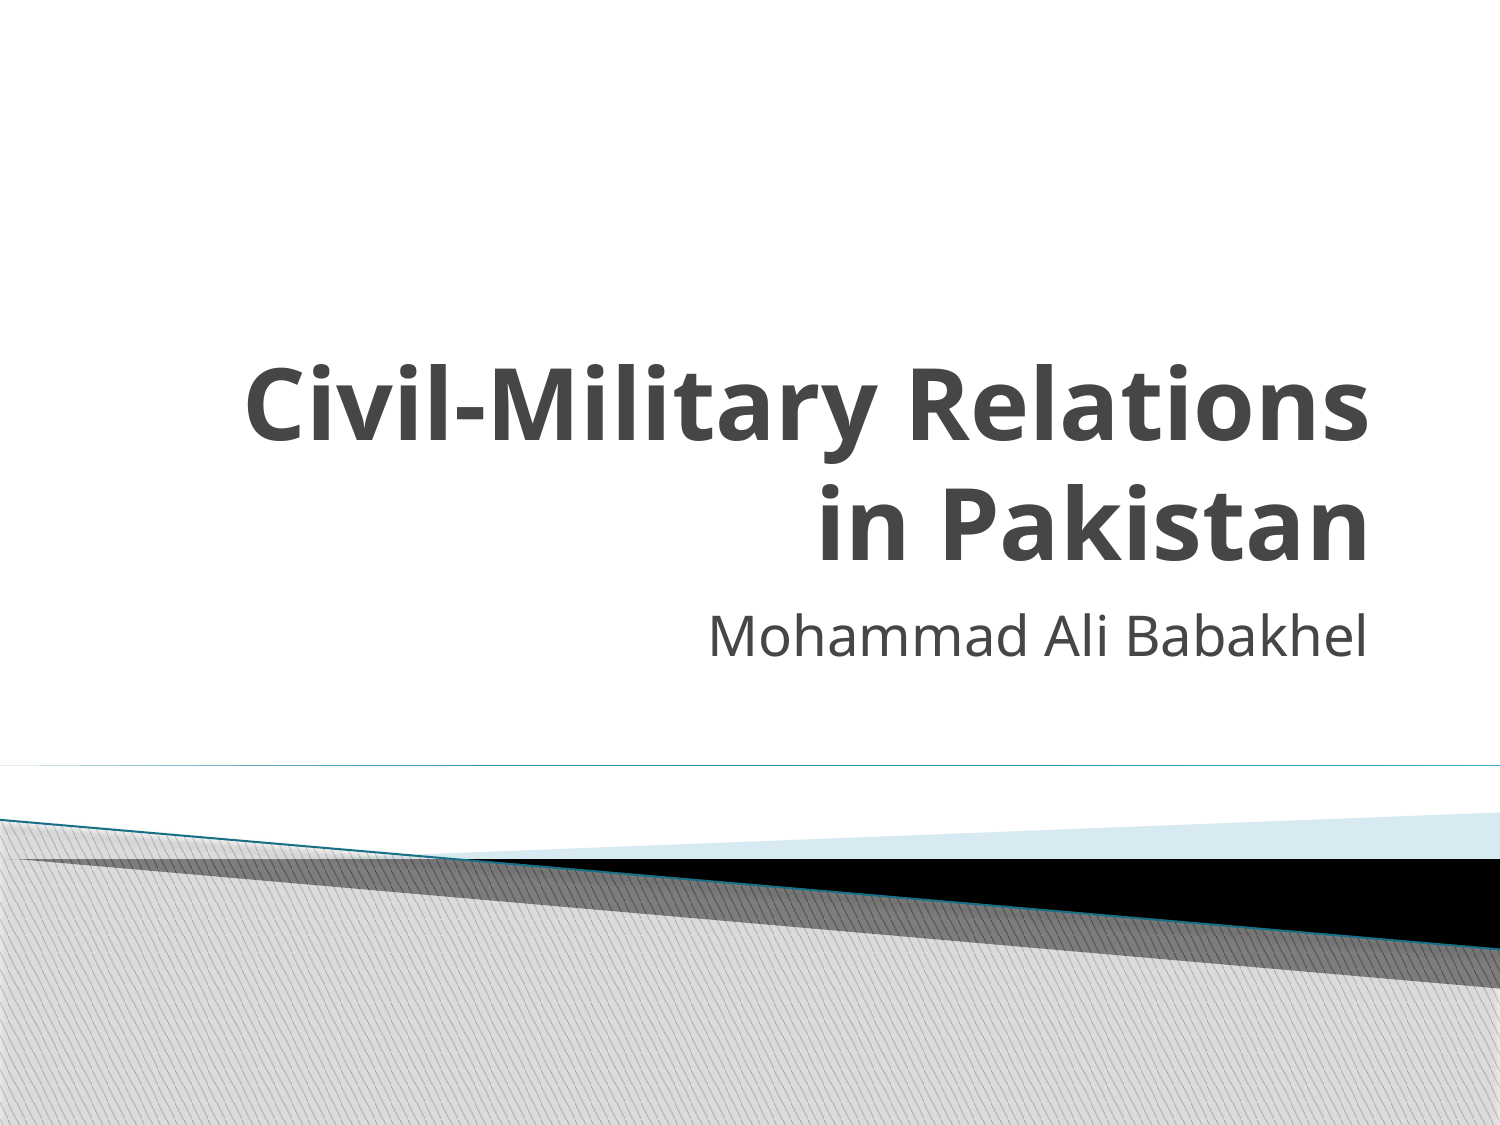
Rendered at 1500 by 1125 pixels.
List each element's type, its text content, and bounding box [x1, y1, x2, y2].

title Civil-Military Relations in Pakistan [112, 287, 1388, 588]
picture [5, 859, 1500, 989]
subtitle Mohammad Ali Babakhel [112, 592, 1388, 790]
